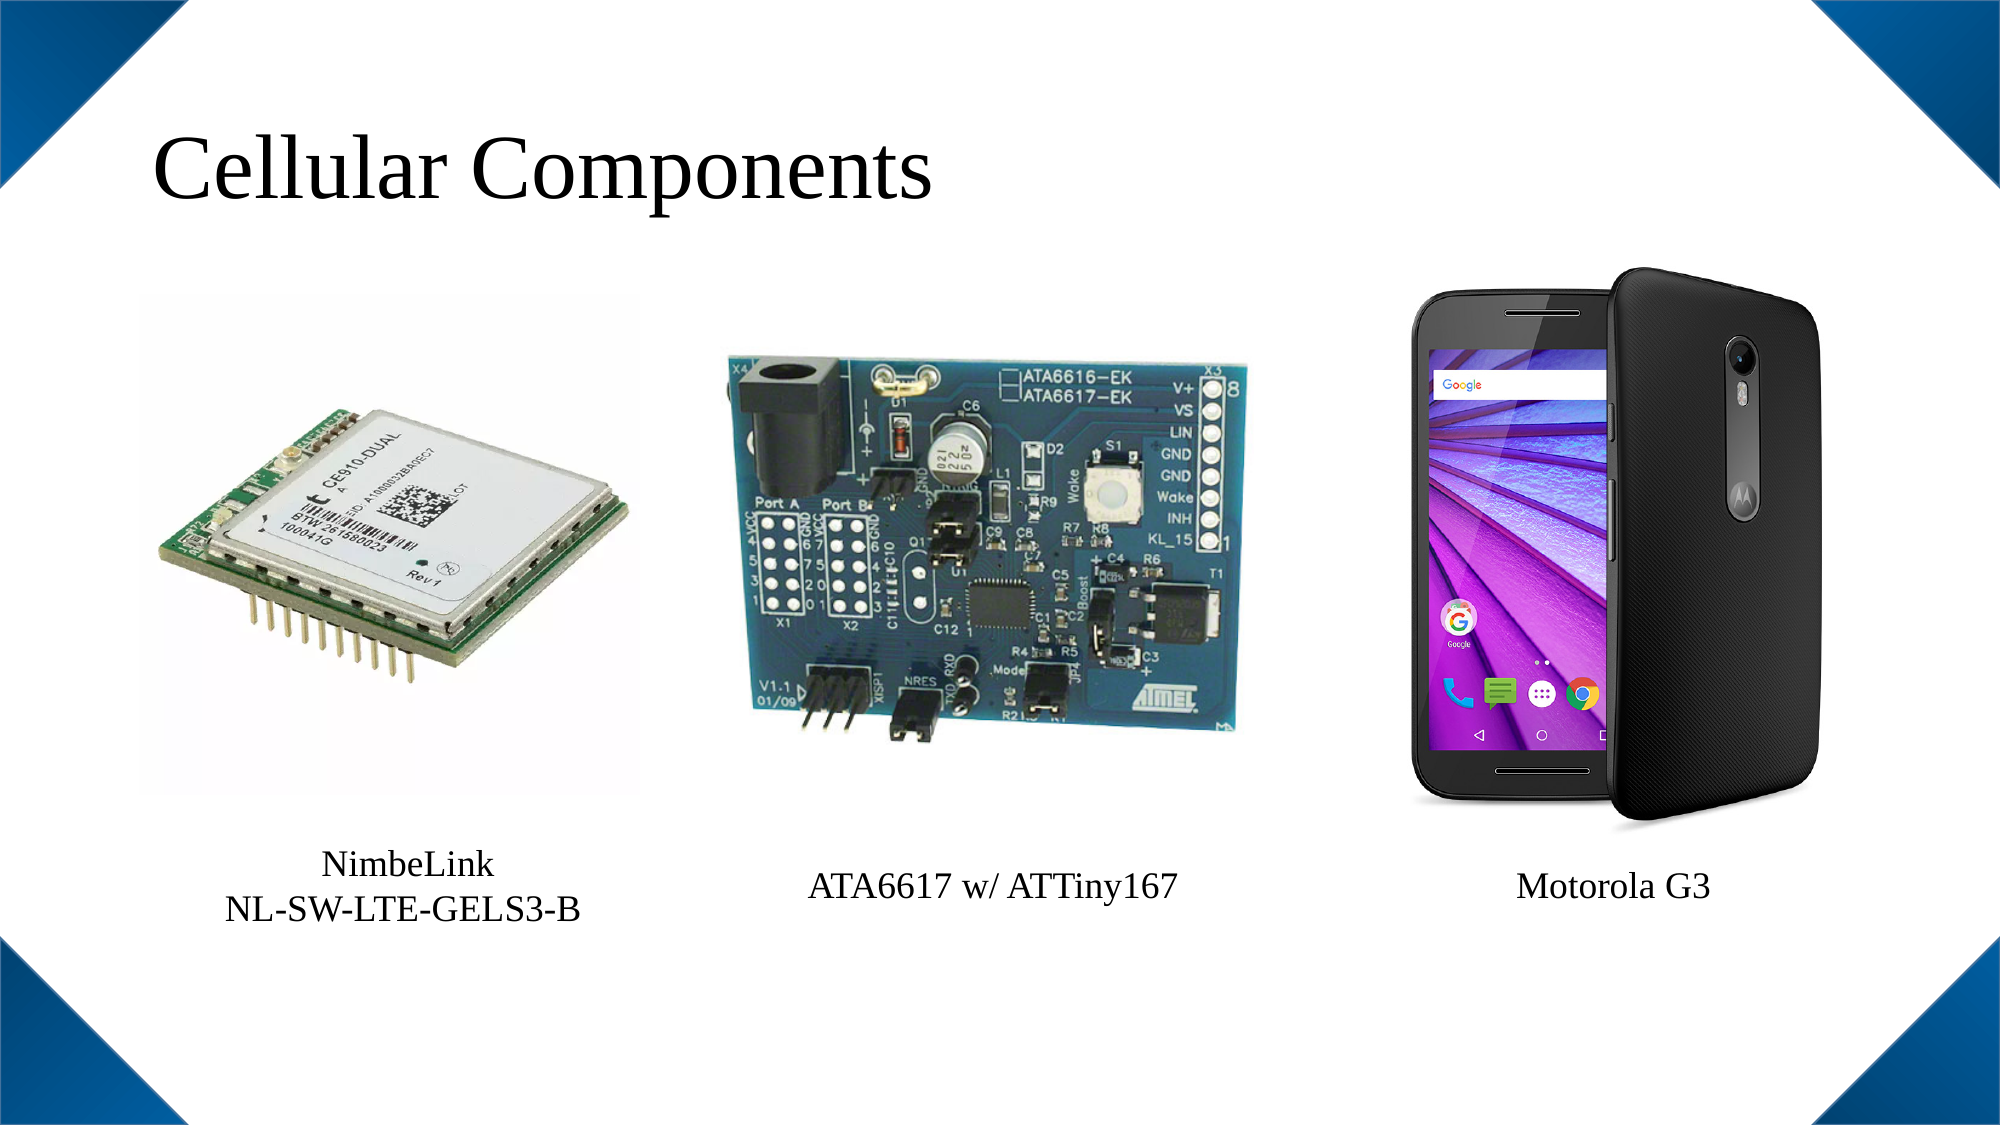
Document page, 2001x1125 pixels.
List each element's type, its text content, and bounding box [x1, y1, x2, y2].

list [1364, 257, 1863, 848]
text_box Motorola G3 [1404, 854, 1823, 914]
picture [139, 294, 640, 795]
text_box [0, 0, 189, 189]
text_box [1811, 0, 2000, 189]
text_box NimbeLink NL-SW-LTE-GELS3-B [204, 831, 622, 937]
text_box [0, 936, 189, 1125]
picture [703, 322, 1283, 783]
text_box ATA6617 w/ ATTiny167 [784, 854, 1202, 914]
text_box [1811, 936, 2000, 1125]
title Cellular Components [137, 59, 1863, 278]
